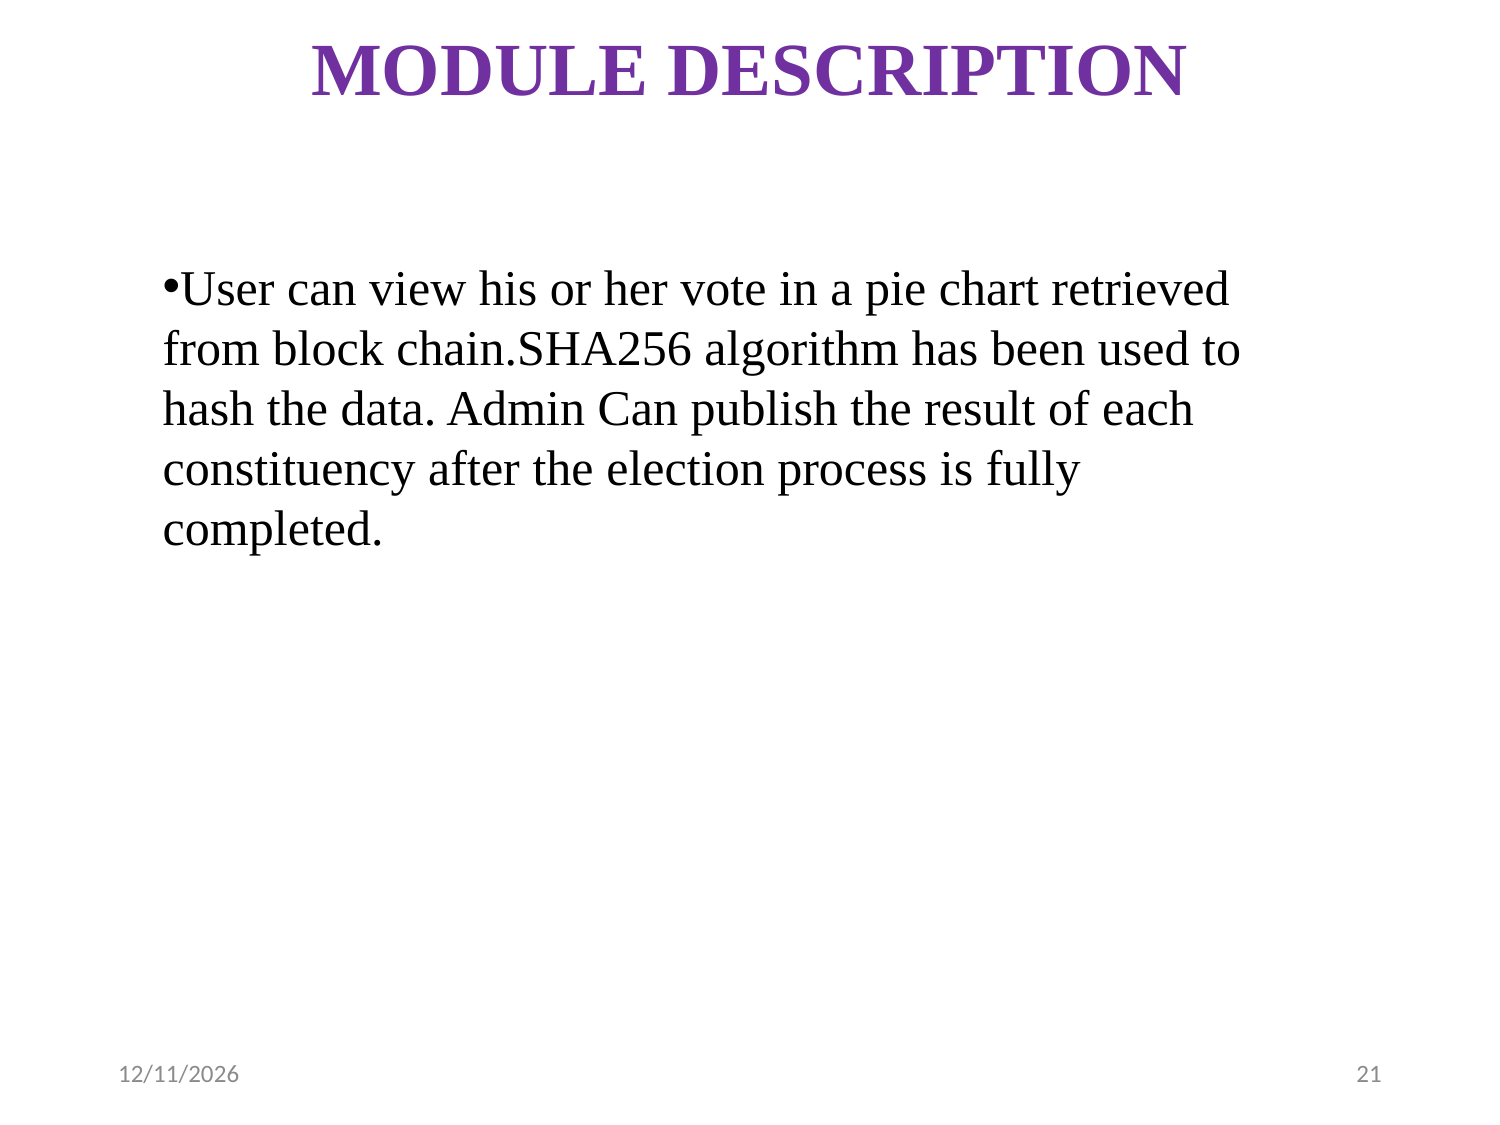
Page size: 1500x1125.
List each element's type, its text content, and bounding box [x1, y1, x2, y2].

title MODULE DESCRIPTION [103, 27, 1397, 115]
slide_number 21 [1059, 1042, 1397, 1103]
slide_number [103, 1042, 441, 1103]
text_box User can view his or her vote in a pie chart retrieved from block chain.SHA256 algorithm has been used to hash the data. Admin Can publish the result of each constituency after the election process is fully completed. [147, 247, 1317, 563]
